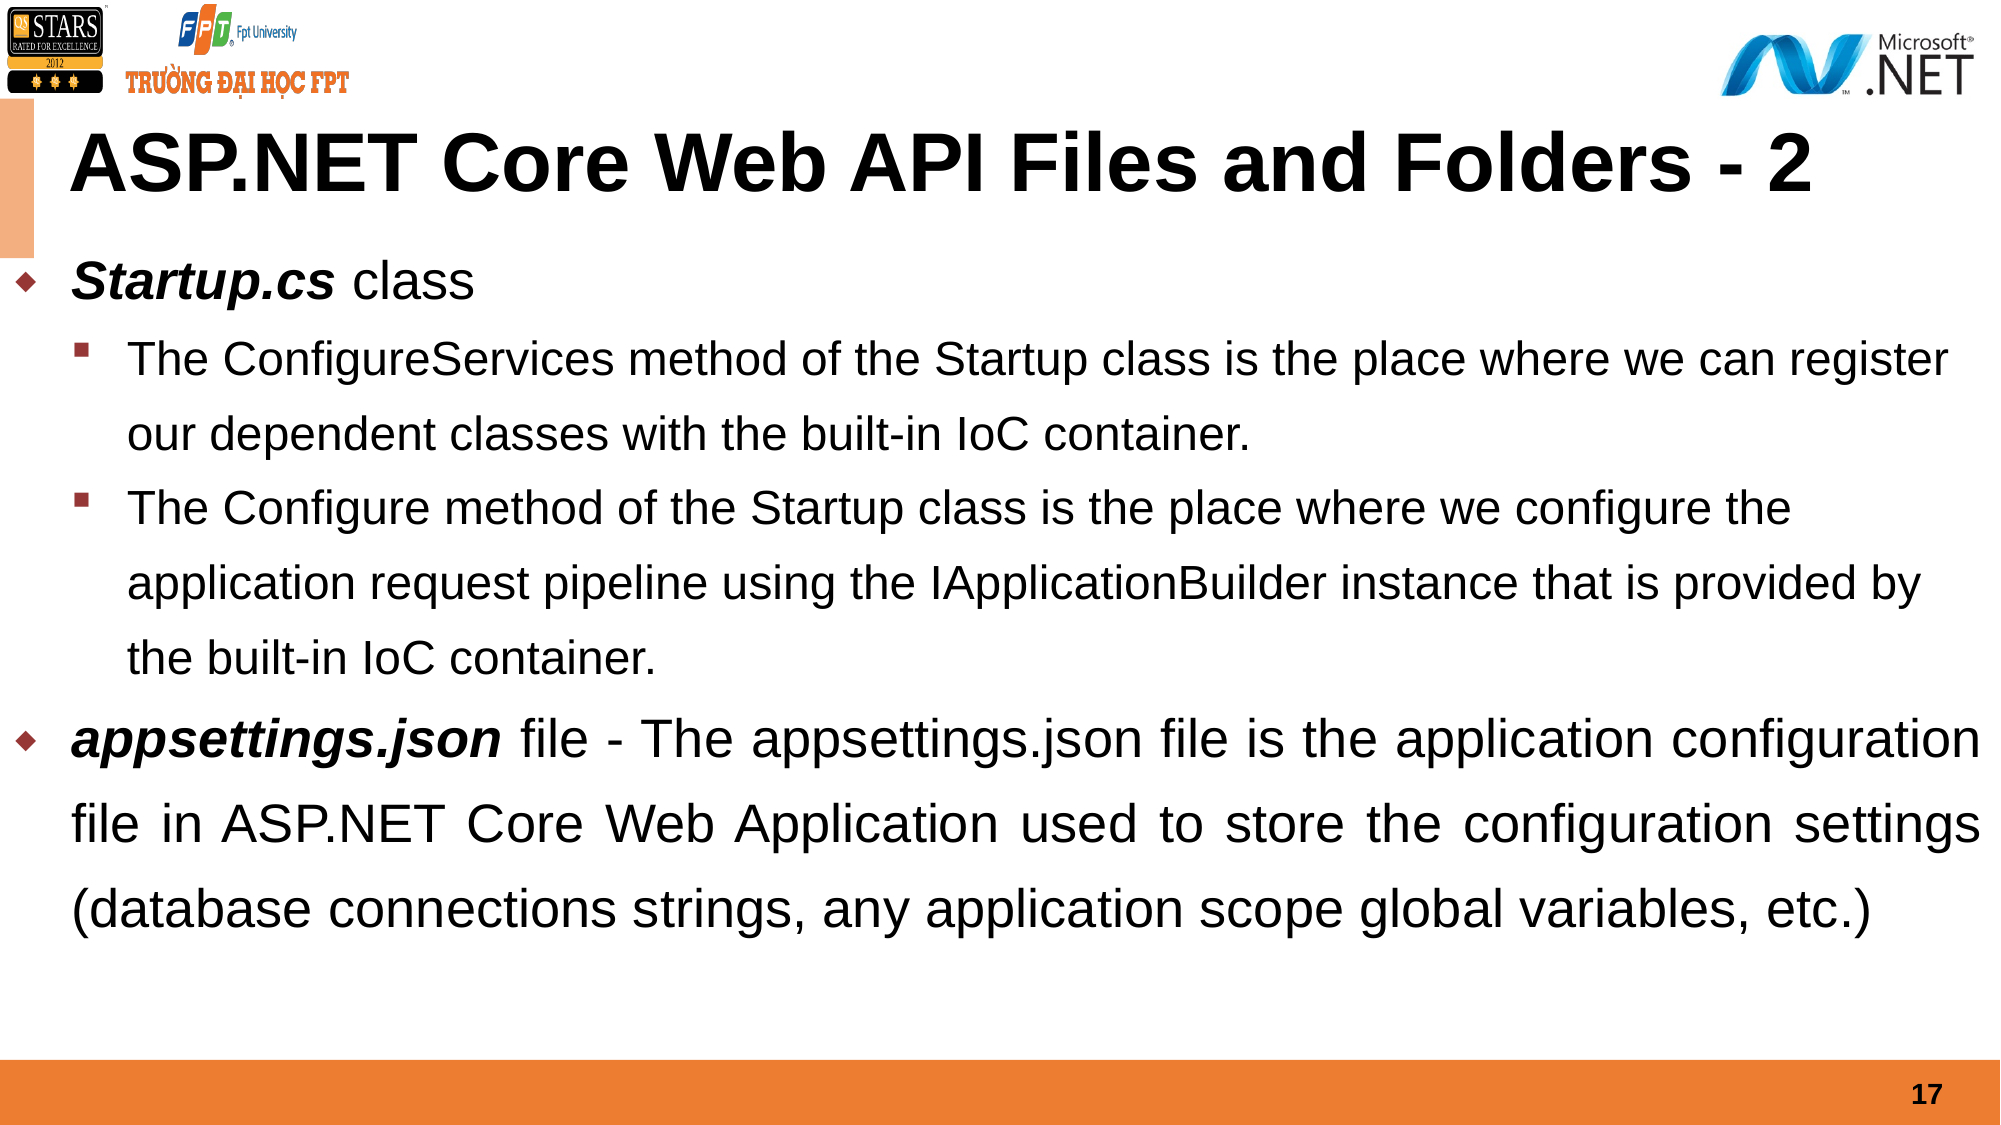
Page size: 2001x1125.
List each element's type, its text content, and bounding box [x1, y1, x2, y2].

picture [7, 4, 349, 99]
picture [1685, 0, 2001, 129]
title ASP.NET Core Web API Files and Folders - 2 [53, 111, 2000, 217]
list Startup.cs class The ConfigureServices method of the Startup class is the place where we can register our dependent classes with the built-in IoC container. The Configure method of the Startup class is the place where we configure the application request pipeline using the IApplicationBuilder instance that is provided by the built-in IoC container. appsettings.json file - The appsettings.json file is the application configuration file in ASP.NET Core Web Application used to store the configuration settings (database connections strings, any application scope global variables, etc.) [0, 217, 2000, 1057]
slide_number 17 [1508, 1063, 1959, 1123]
